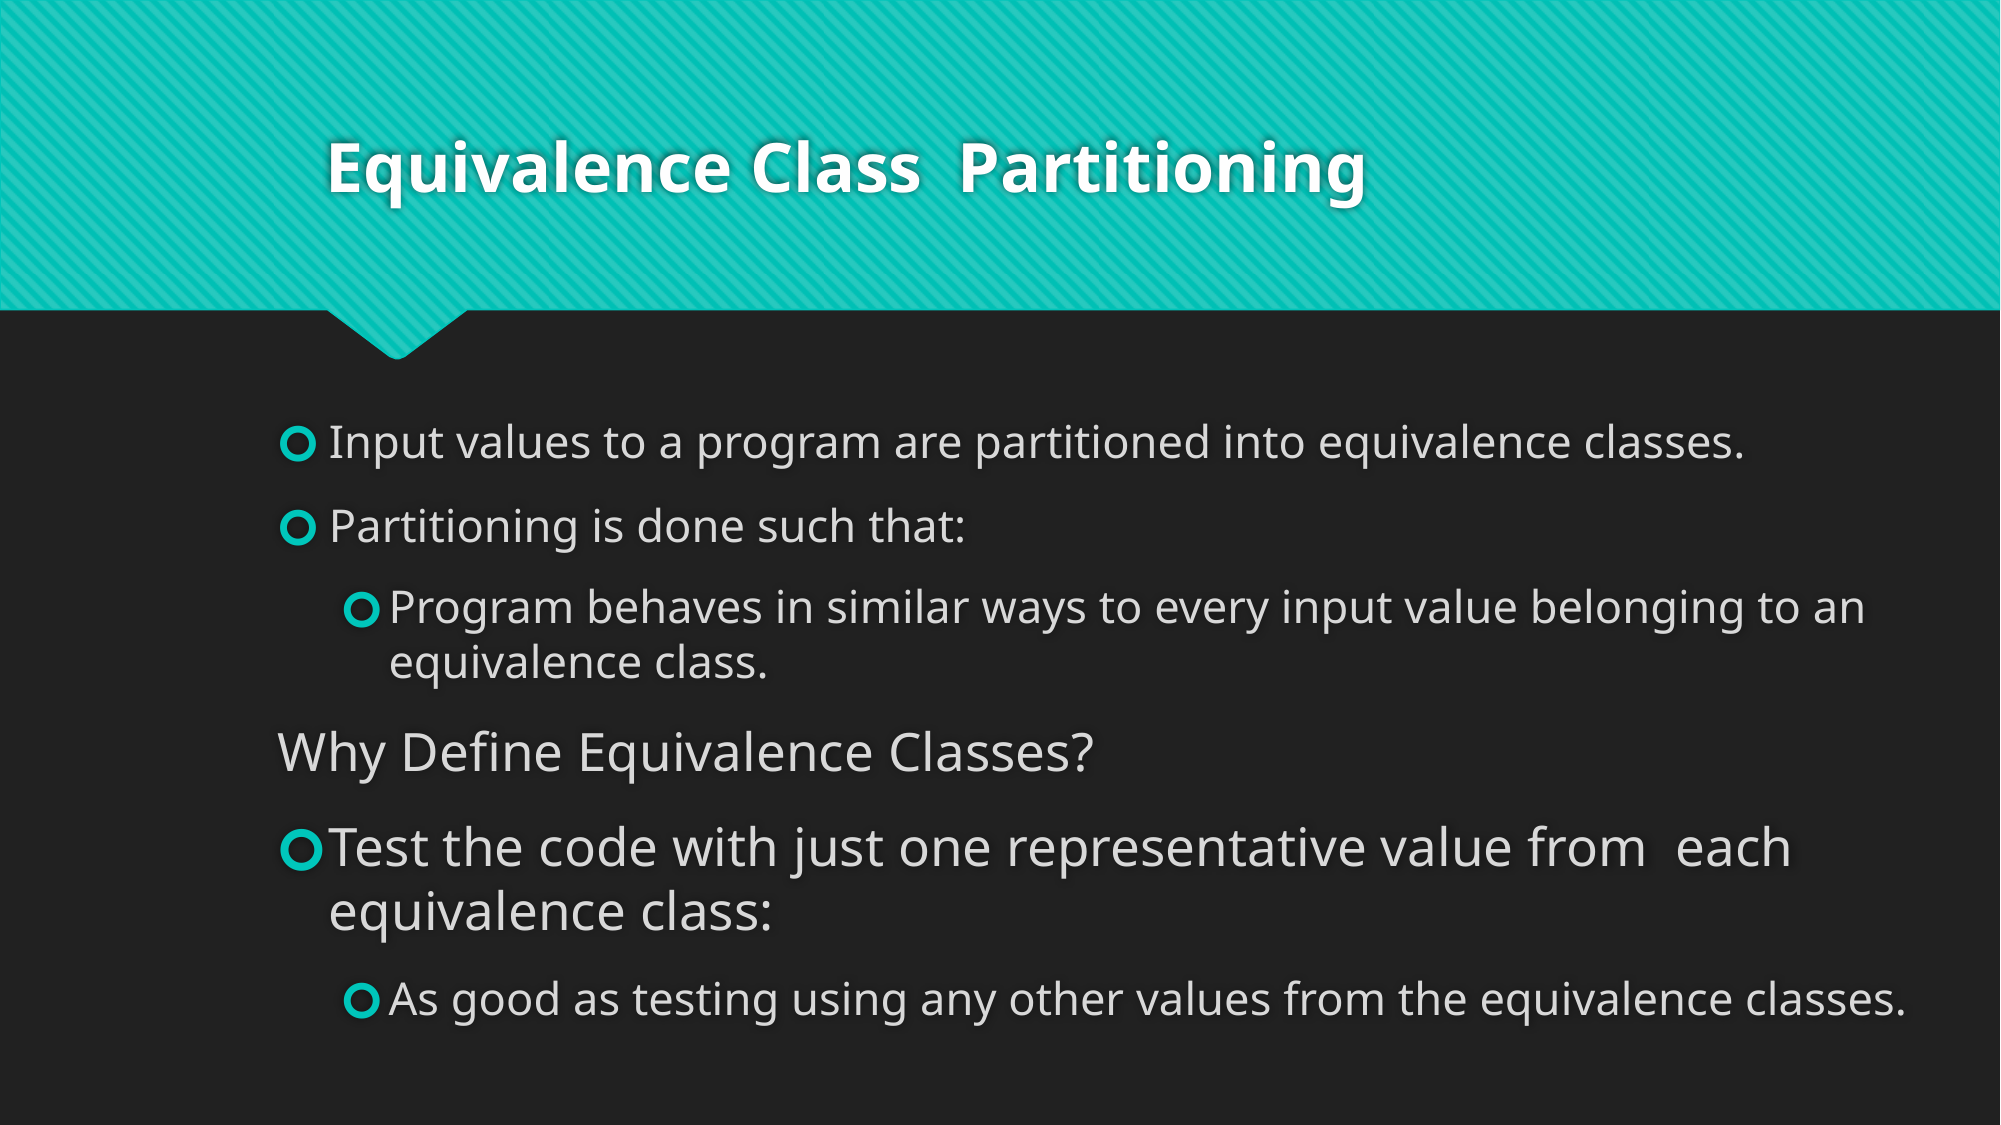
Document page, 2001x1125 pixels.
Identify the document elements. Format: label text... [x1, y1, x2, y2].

list Input values to a program are partitioned into equivalence classes. Partitioning is done such that: Program behaves in similar ways to every input value belonging to an equivalence class. Why Define Equivalence Classes? Test the code with just one representative value from each equivalence class: As good as testing using any other values from the equivalence classes. [275, 385, 1974, 1125]
title Equivalence Class Partitioning [322, 27, 1701, 214]
picture [1, 1, 1999, 357]
